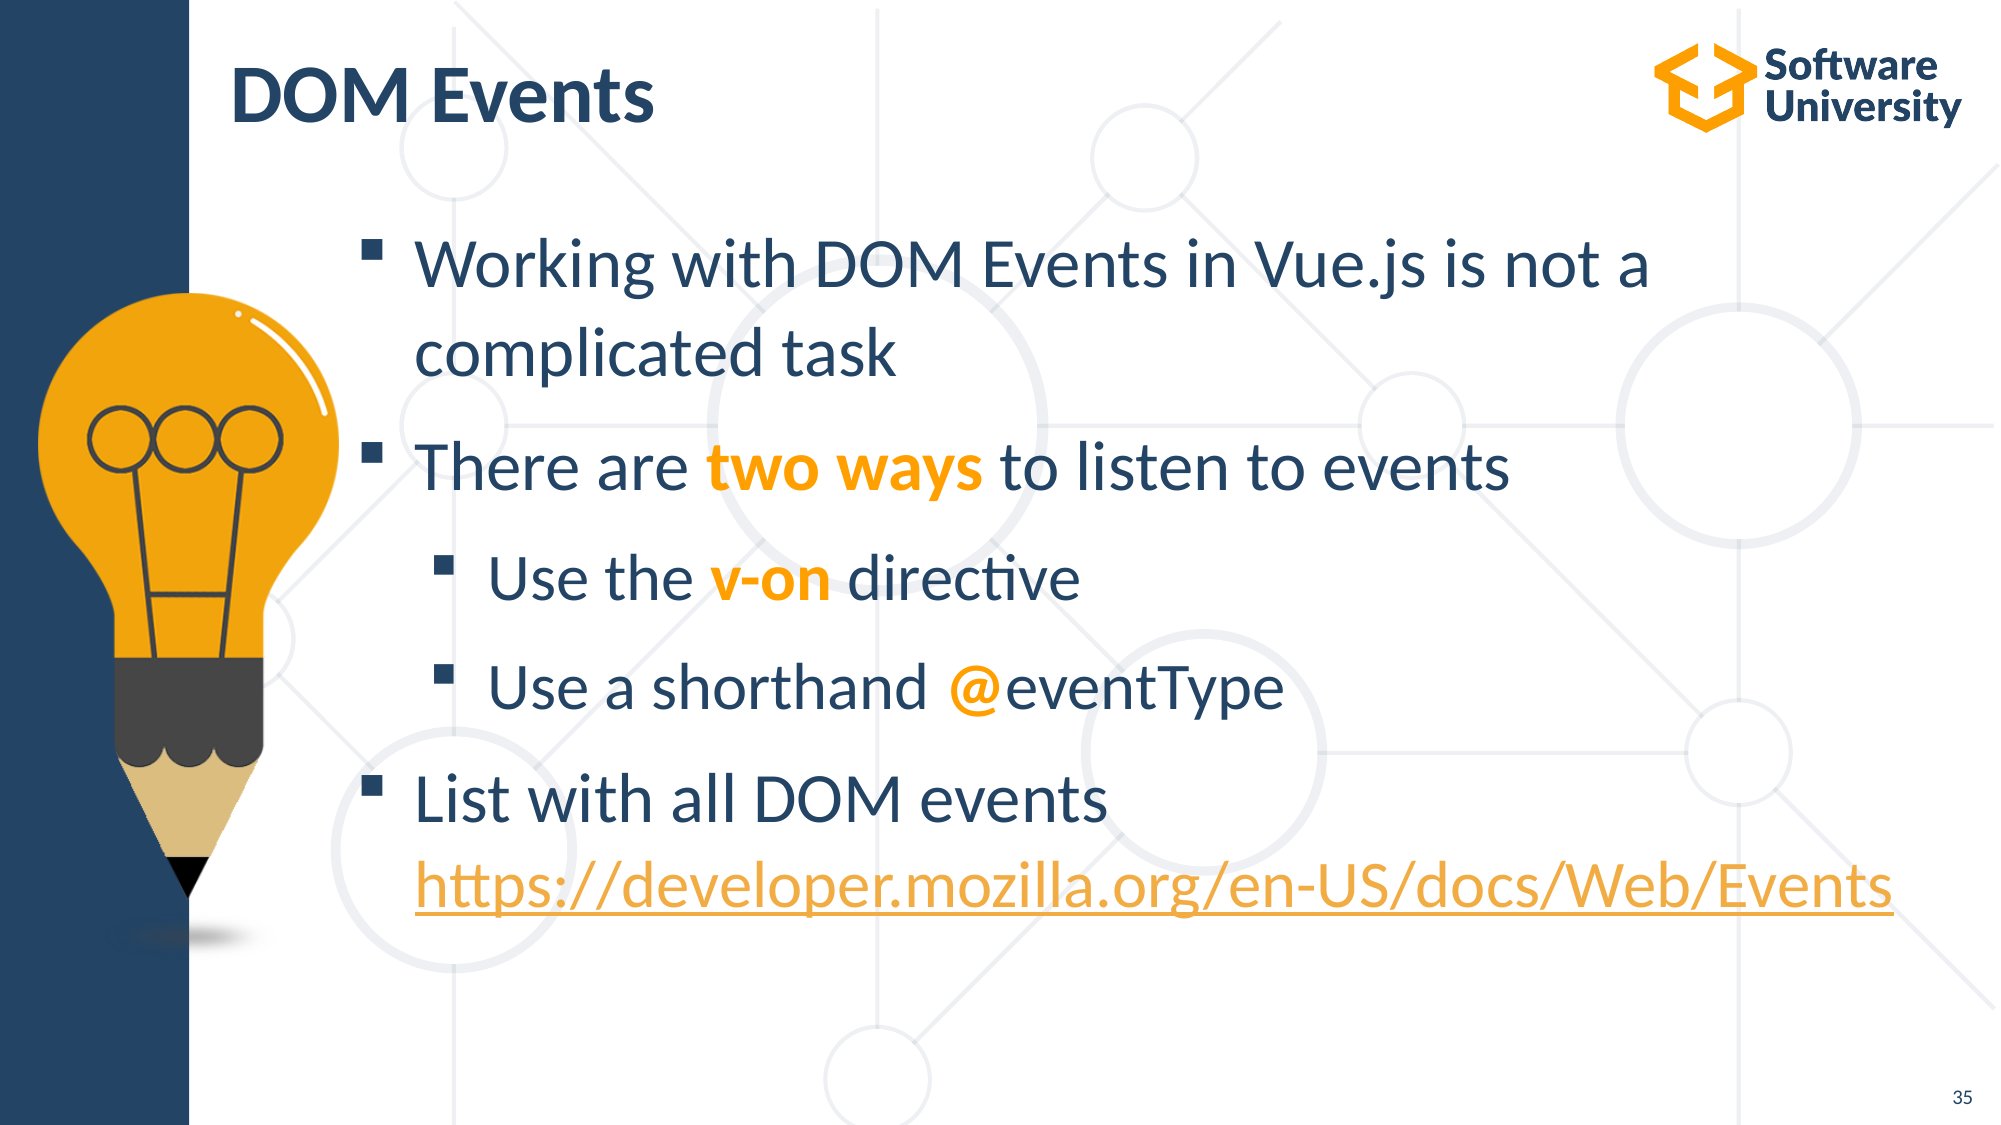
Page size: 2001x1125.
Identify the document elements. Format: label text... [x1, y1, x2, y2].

picture [38, 293, 338, 961]
list Working with DOM Events in Vue.js is not a complicated task There are two ways to listen to events Use the v-on directive Use a shorthand @eventType List with all DOM events https://developer.mozilla.org/en-US/docs/Web/Events [338, 206, 2000, 1117]
title DOM Events [212, 16, 1628, 162]
text_box 35 [1927, 1067, 1989, 1117]
picture [1641, 31, 1973, 145]
